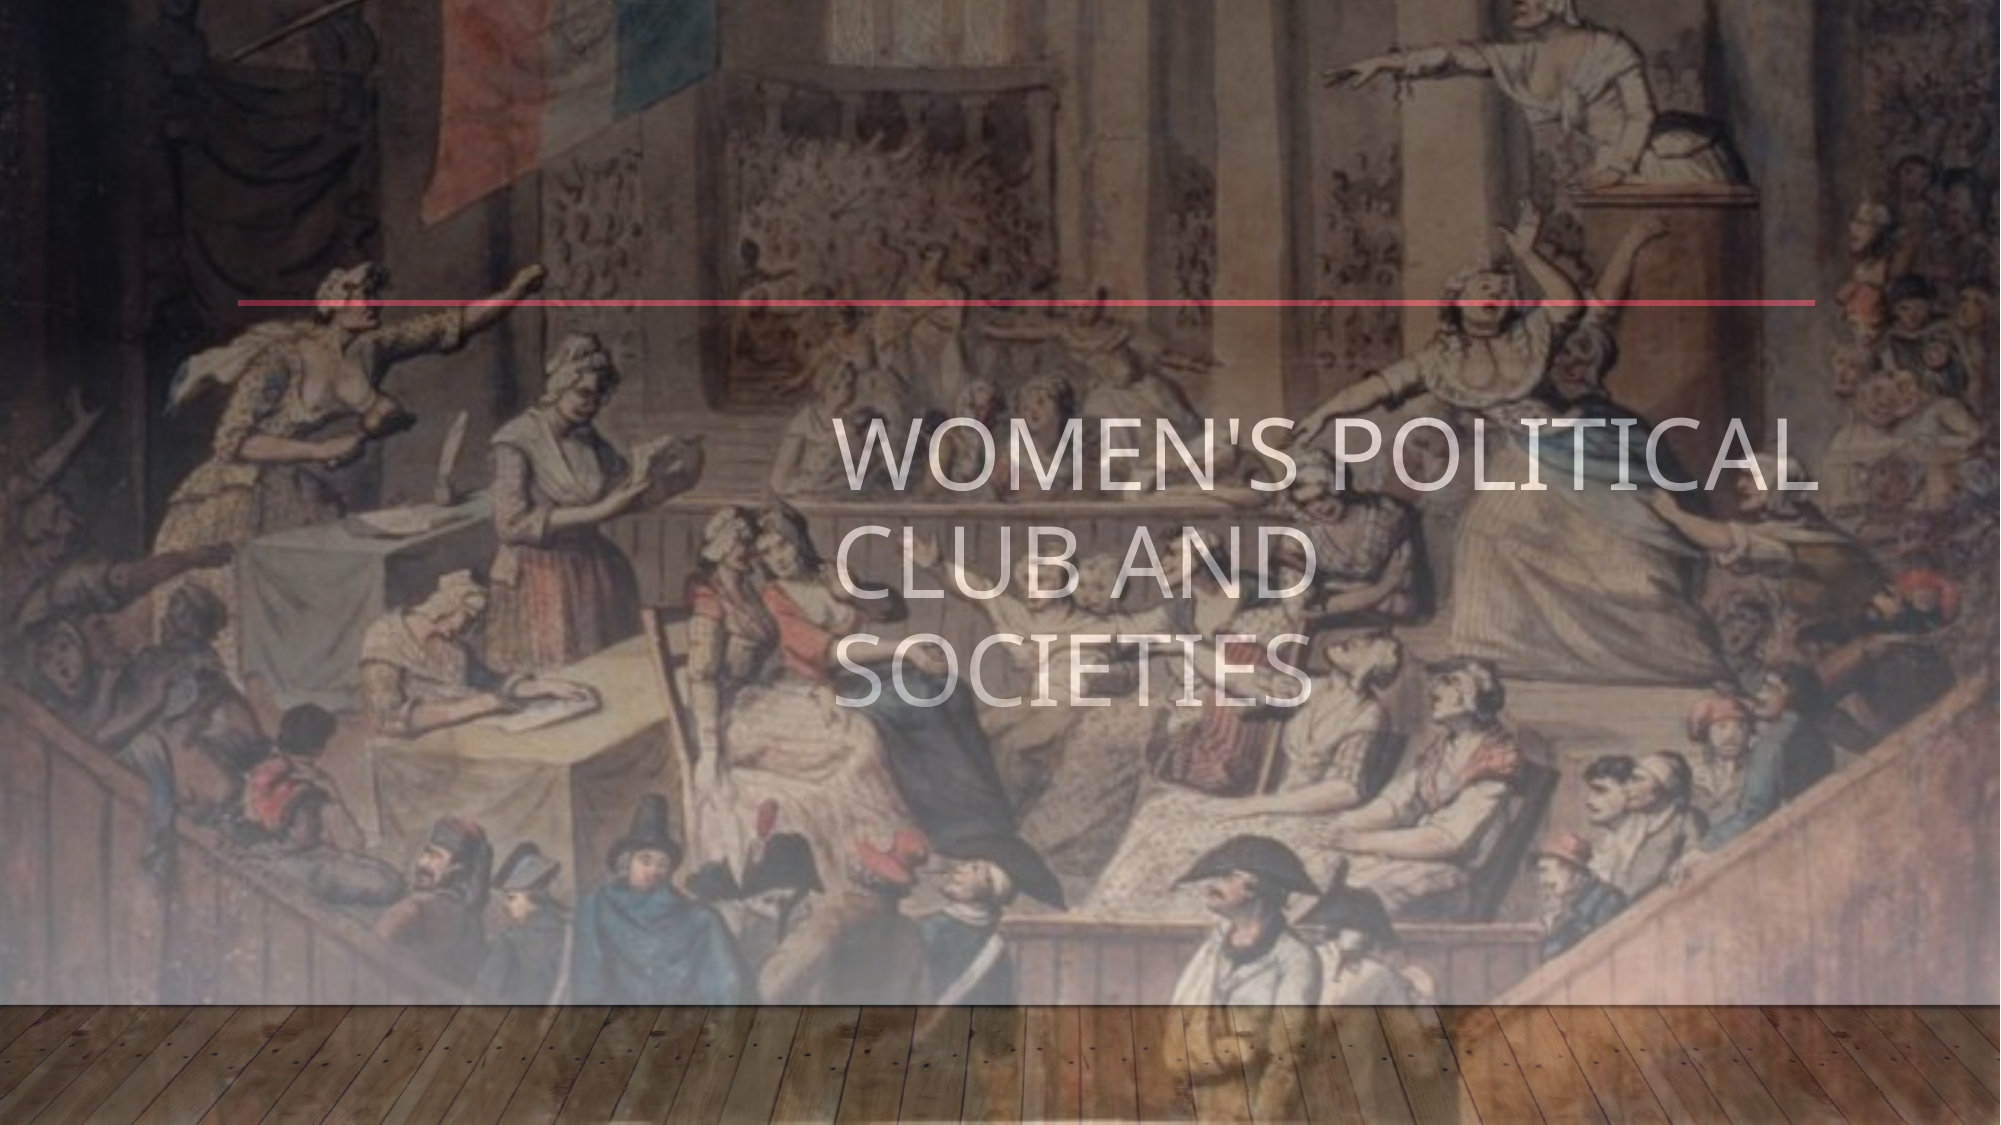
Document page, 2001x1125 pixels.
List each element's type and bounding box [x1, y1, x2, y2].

list [0, 0, 2000, 1125]
